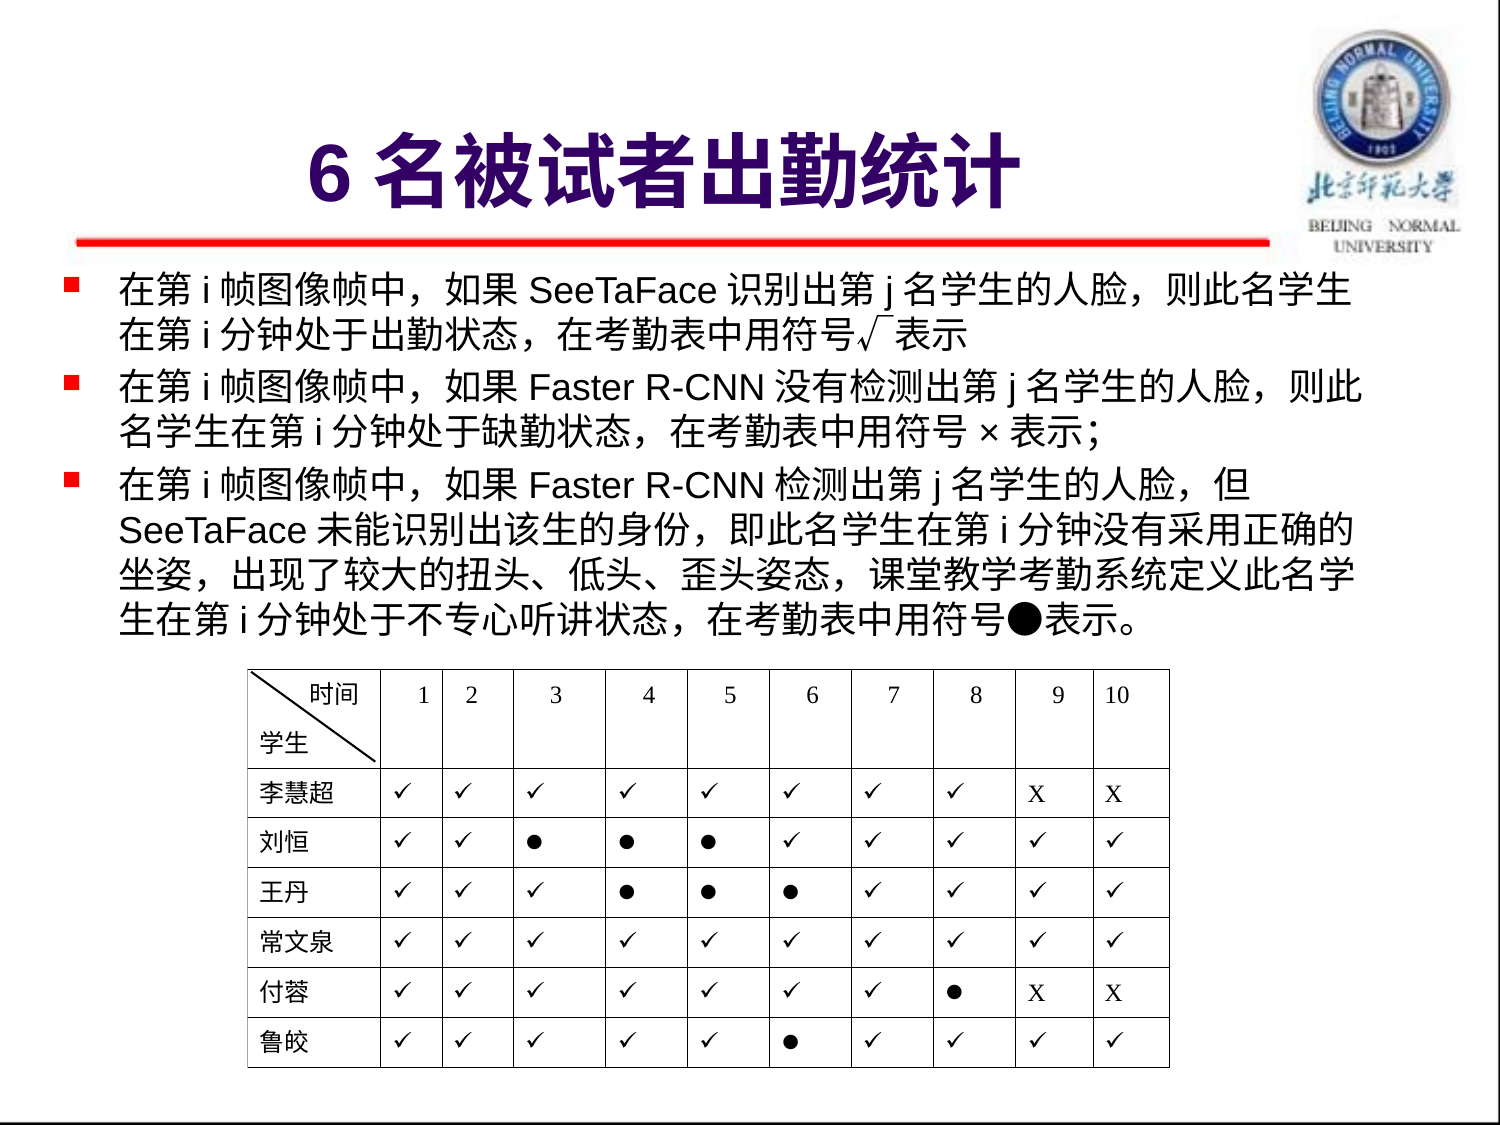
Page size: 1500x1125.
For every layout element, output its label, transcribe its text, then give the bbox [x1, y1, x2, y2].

list 在第i帧图像帧中，如果SeeTaFace识别出第j名学生的人脸，则此名学生在第i分钟处于出勤状态，在考勤表中用符号√表示 在第i帧图像帧中，如果Faster R-CNN没有检测出第j名学生的人脸，则此名学生在第i分钟处于缺勤状态，在考勤表中用符号×表示； 在第i帧图像帧中，如果Faster R-CNN检测出第j名学生的人脸，但SeeTaFace未能识别出该生的身份，即此名学生在第i分钟没有采用正确的坐姿，出现了较大的扭头、低头、歪头姿态，课堂教学考勤系统定义此名学生在第i分钟处于不专心听讲状态，在考勤表中用符号●表示。 [46, 258, 1386, 652]
picture [0, 0, 1500, 1125]
title 6名被试者出勤统计 [29, 100, 1301, 226]
